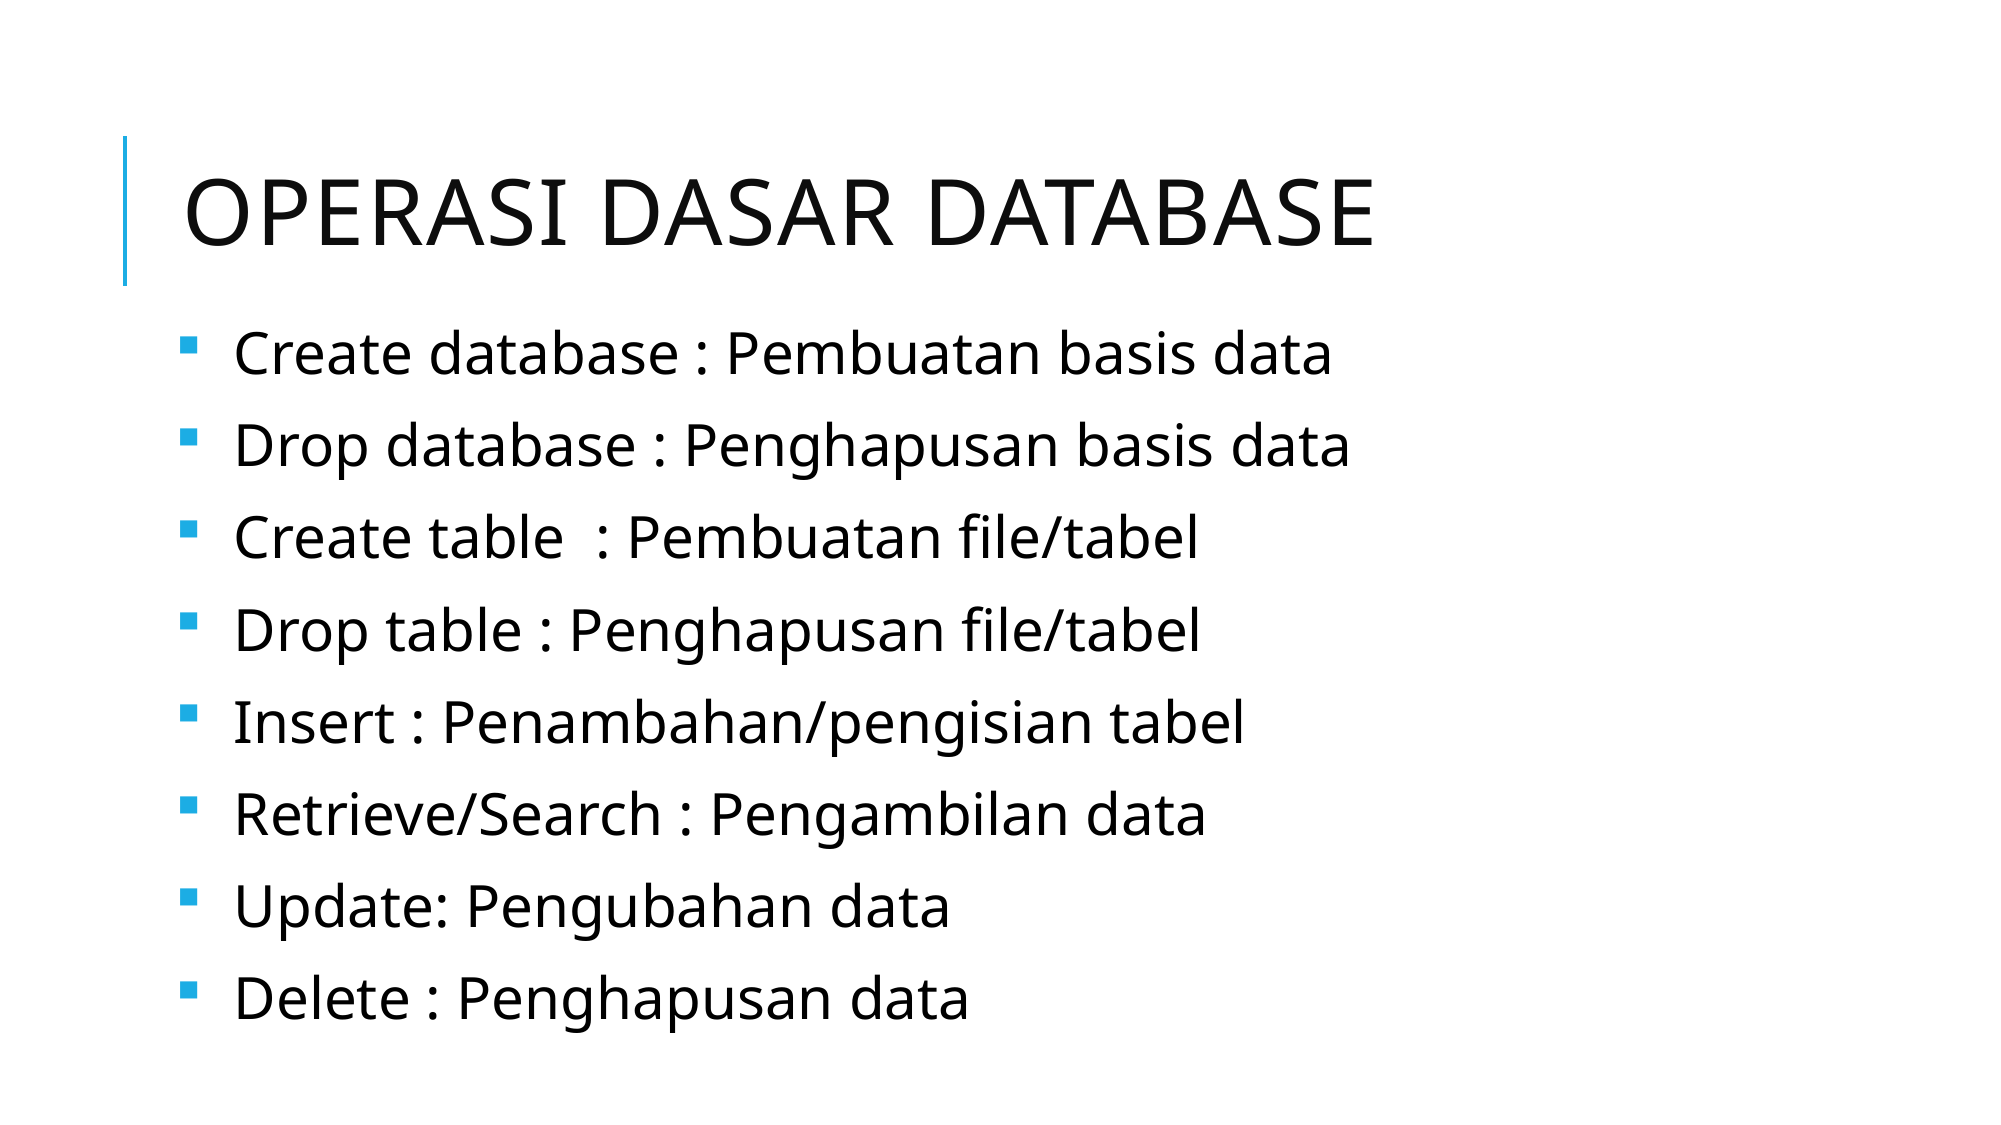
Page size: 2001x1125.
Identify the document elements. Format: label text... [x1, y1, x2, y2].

title Operasi Dasar Database [168, 96, 1763, 316]
list Create database : Pembuatan basis data Drop database : Penghapusan basis data Create table : Pembuatan file/tabel Drop table : Penghapusan file/tabel Insert : Penambahan/pengisian tabel Retrieve/Search : Pengambilan data Update: Pengubahan data Delete : Penghapusan data [168, 316, 1763, 1044]
